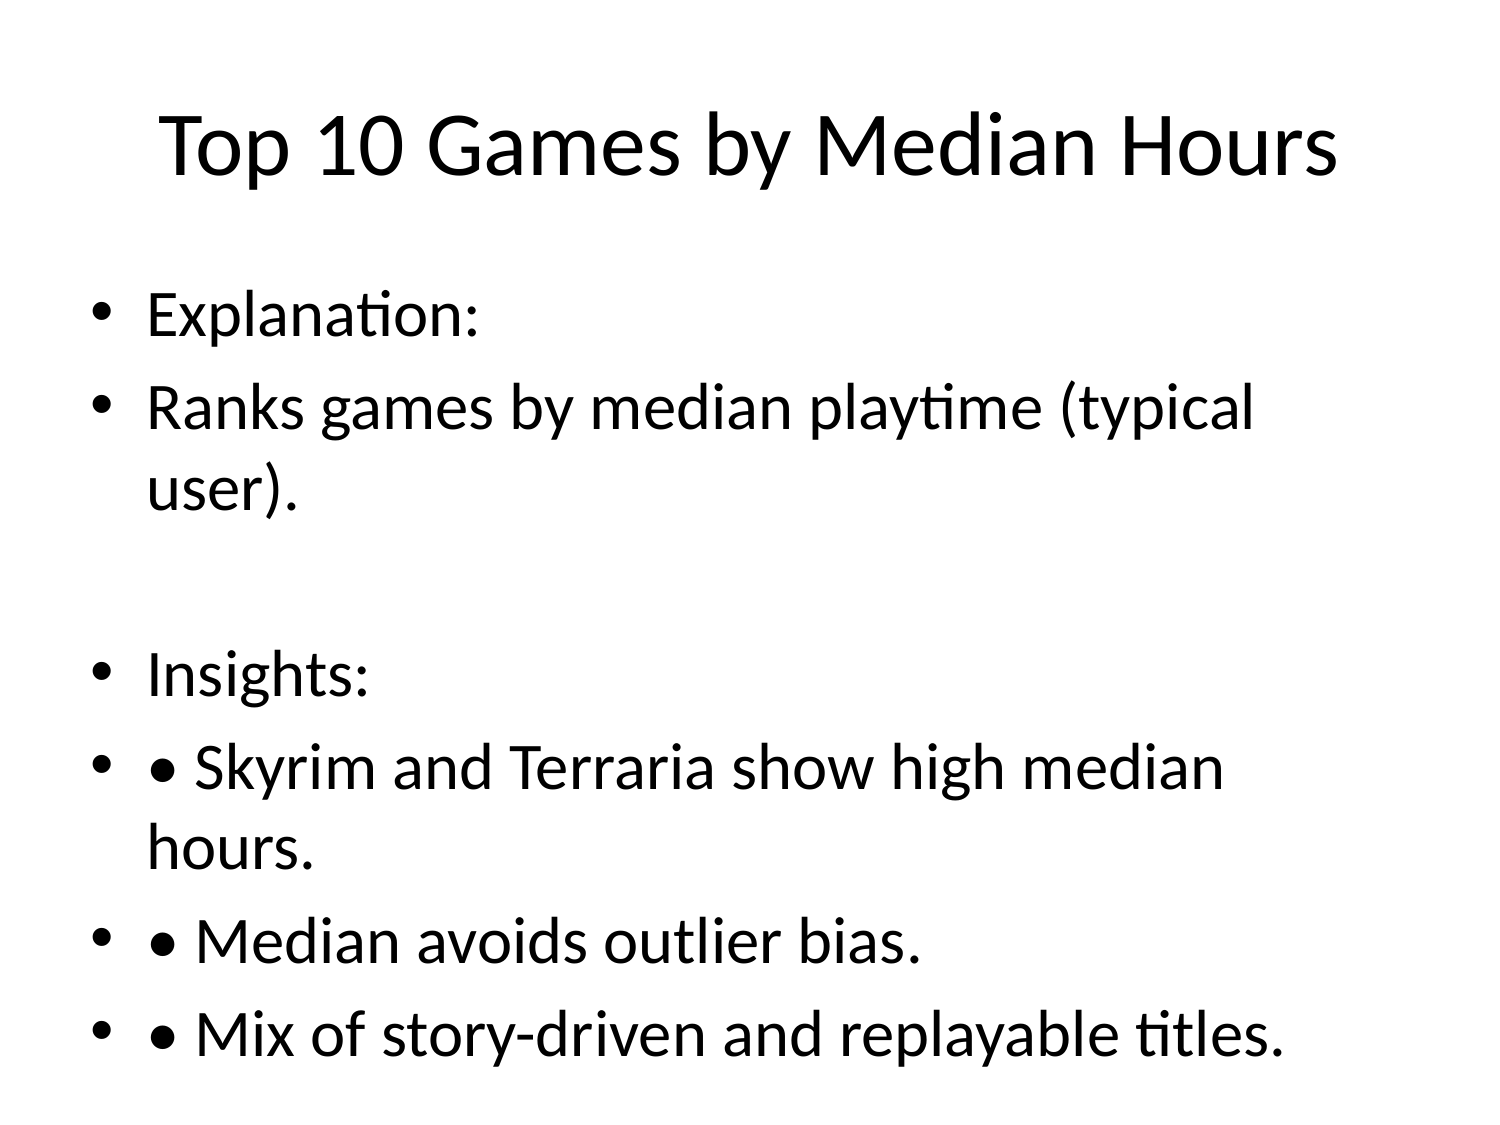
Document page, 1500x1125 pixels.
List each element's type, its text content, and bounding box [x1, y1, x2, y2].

list Explanation: Ranks games by median playtime (typical user). Insights: • Skyrim and Terraria show high median hours. • Median avoids outlier bias. • Mix of story-driven and replayable titles. [75, 262, 1425, 1005]
title Top 10 Games by Median Hours [75, 45, 1425, 233]
